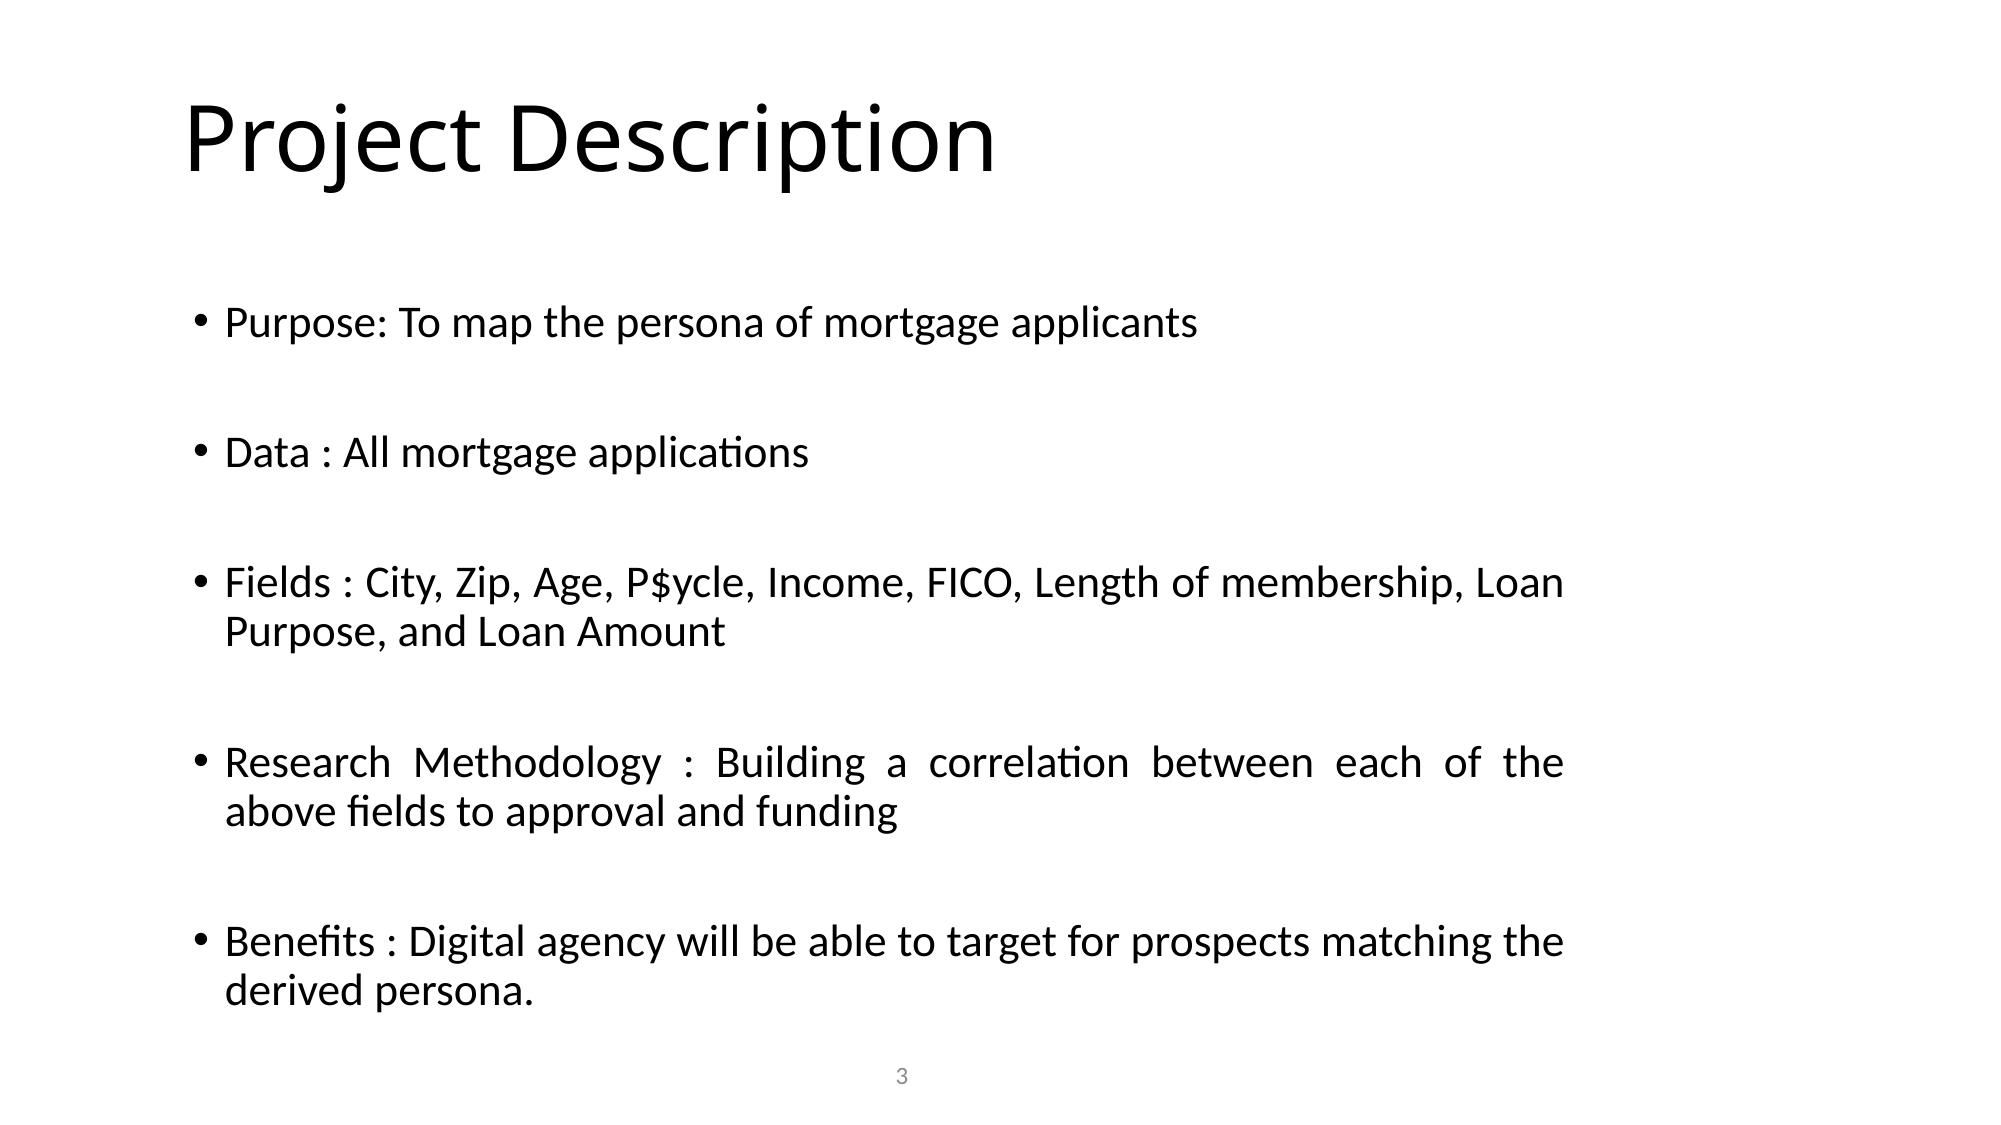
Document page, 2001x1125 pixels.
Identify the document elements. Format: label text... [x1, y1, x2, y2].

slide_number 3 [573, 1051, 924, 1097]
text_box Project Description [167, 36, 1616, 248]
text_box Purpose: To map the persona of mortgage applicants Data : All mortgage applications Fields : City, Zip, Age, P$ycle, Income, FICO, Length of membership, Loan Purpose, and Loan Amount Research Methodology : Building a correlation between each of the above fields to approval and funding Benefits : Digital agency will be able to target for prospects matching the derived persona. [178, 290, 1582, 1029]
